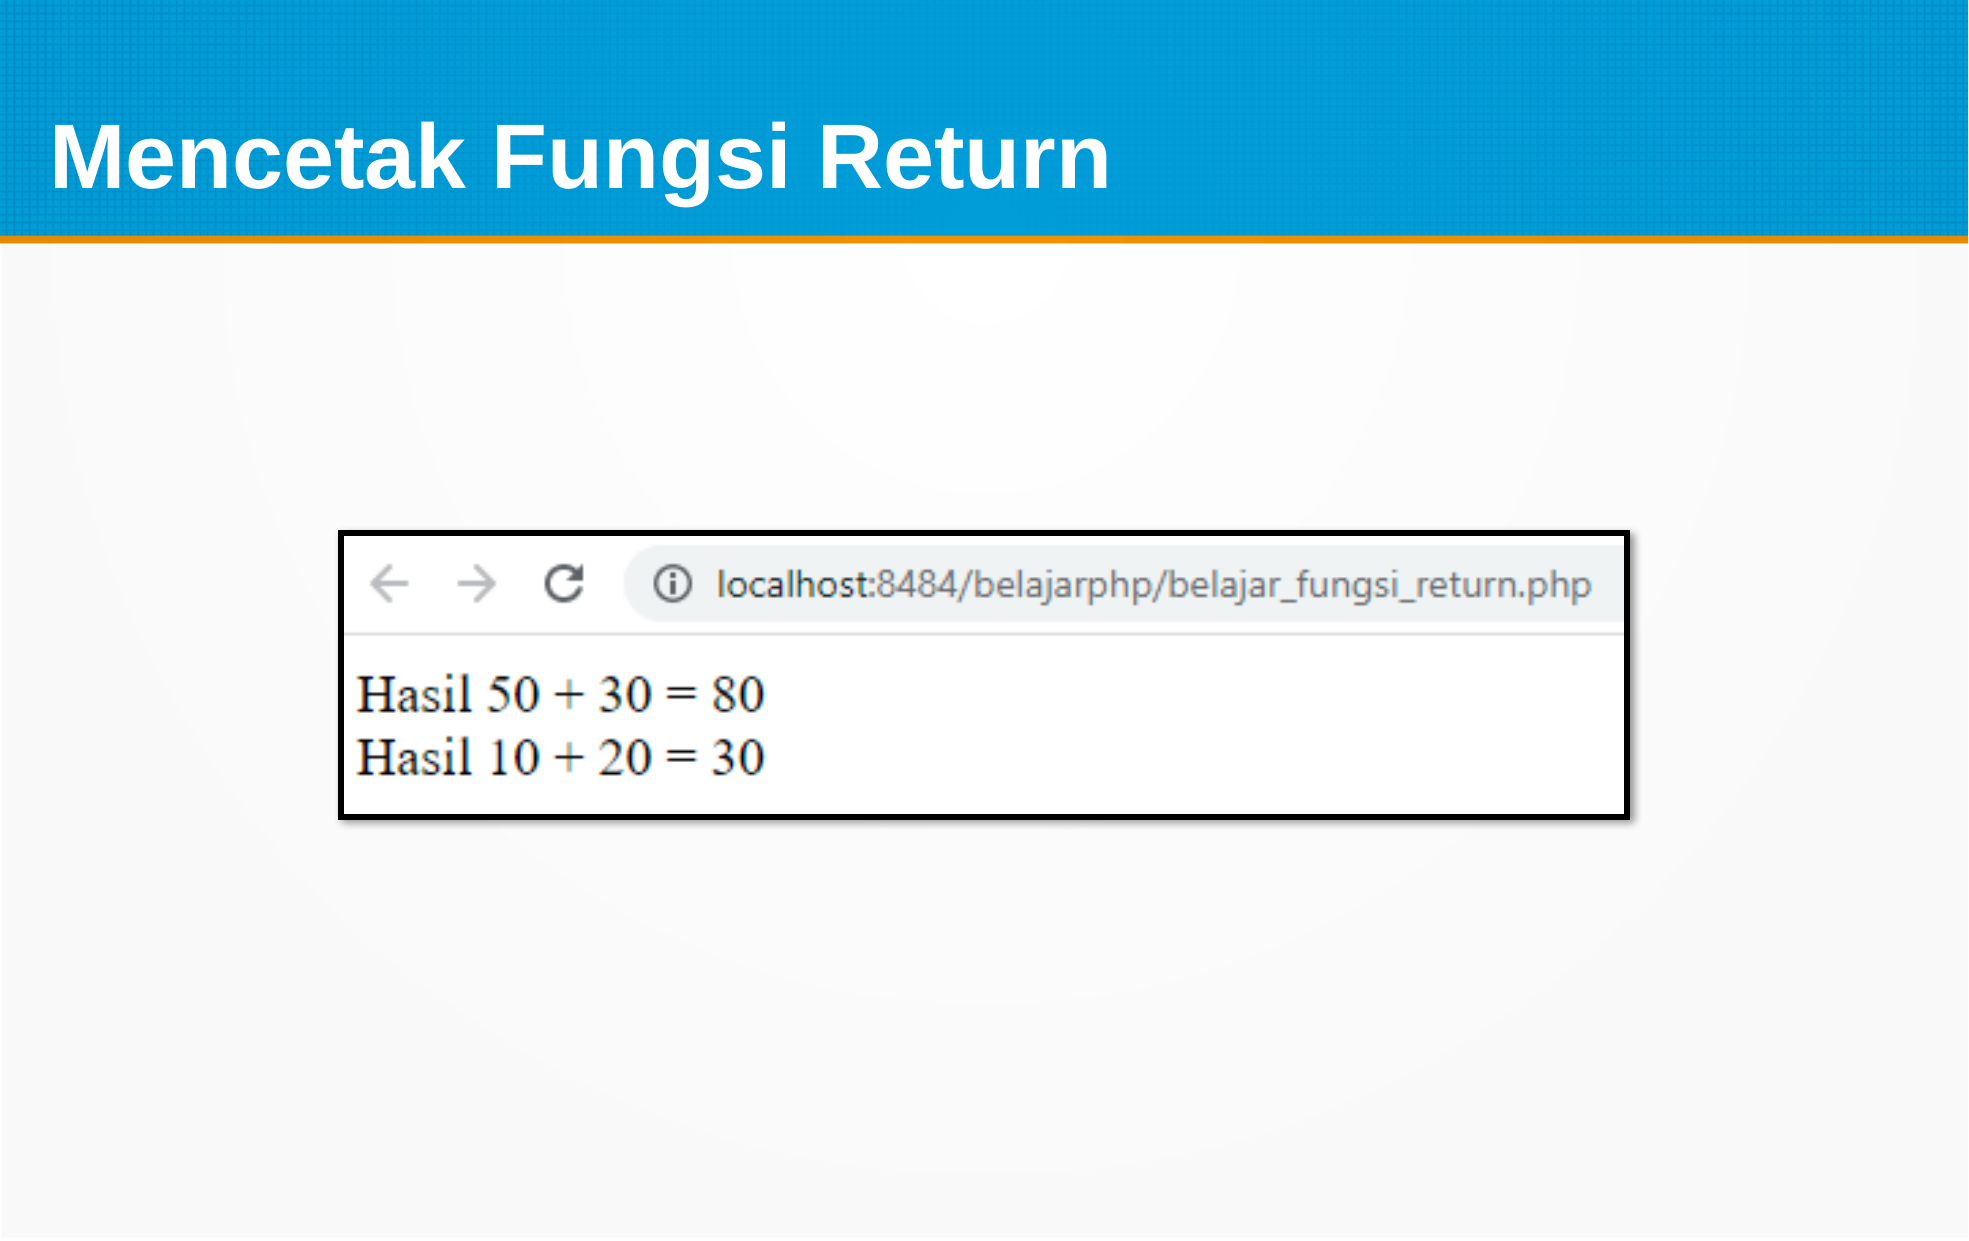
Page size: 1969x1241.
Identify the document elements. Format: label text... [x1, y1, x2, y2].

picture [0, 236, 1969, 1241]
text_box Mencetak Fungsi Return [49, 0, 1920, 207]
